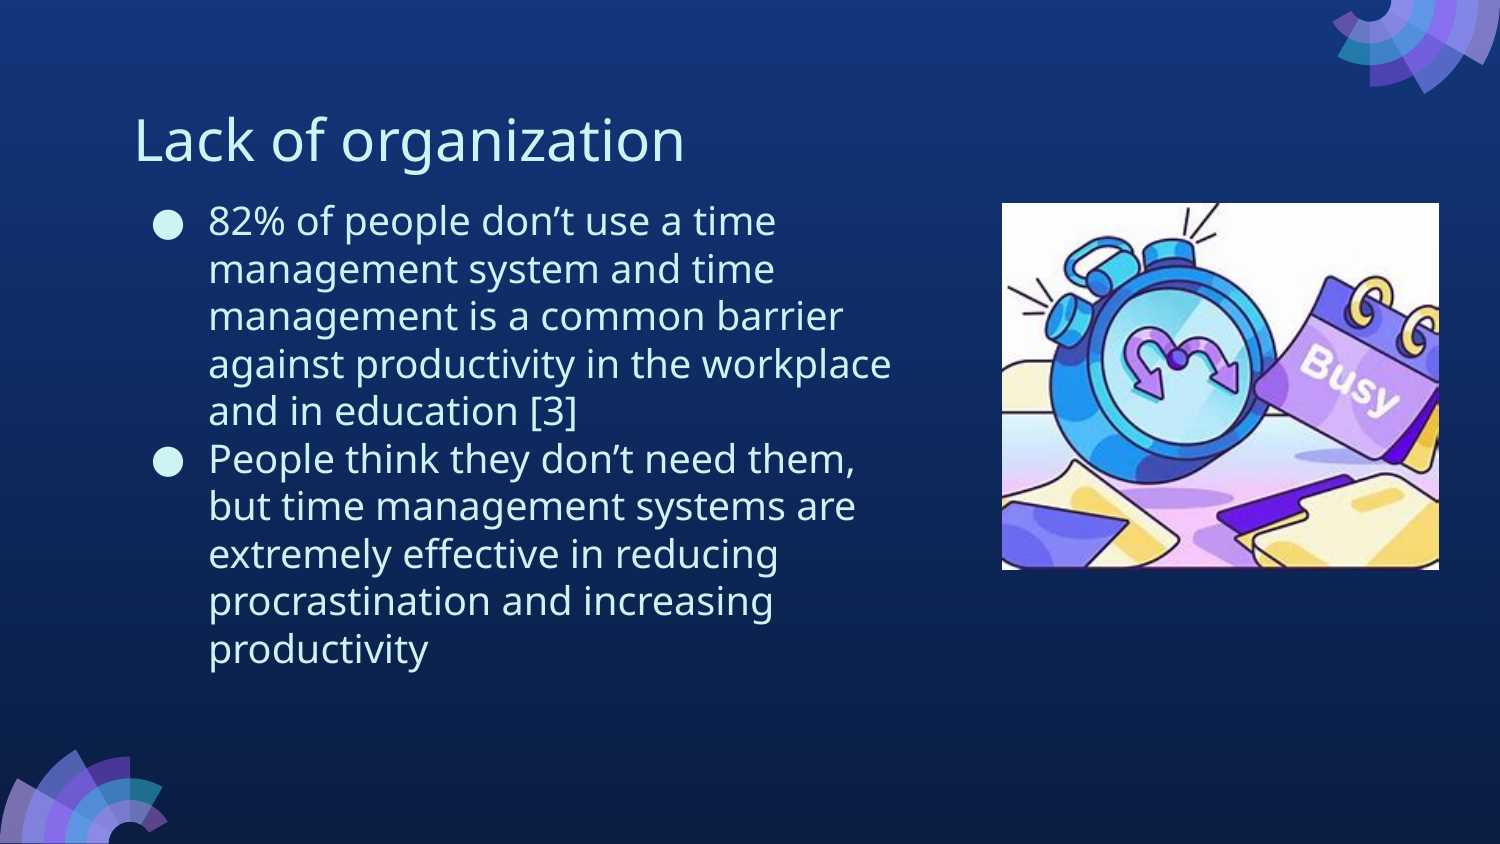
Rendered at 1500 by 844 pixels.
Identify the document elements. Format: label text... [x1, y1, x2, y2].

title Lack of organization [118, 88, 1382, 183]
list 82% of people don’t use a time management system and time management is a common barrier against productivity in the workplace and in education [3] People think they don’t need them, but time management systems are extremely effective in reducing procrastination and increasing productivity [118, 181, 932, 697]
picture [1001, 203, 1439, 570]
